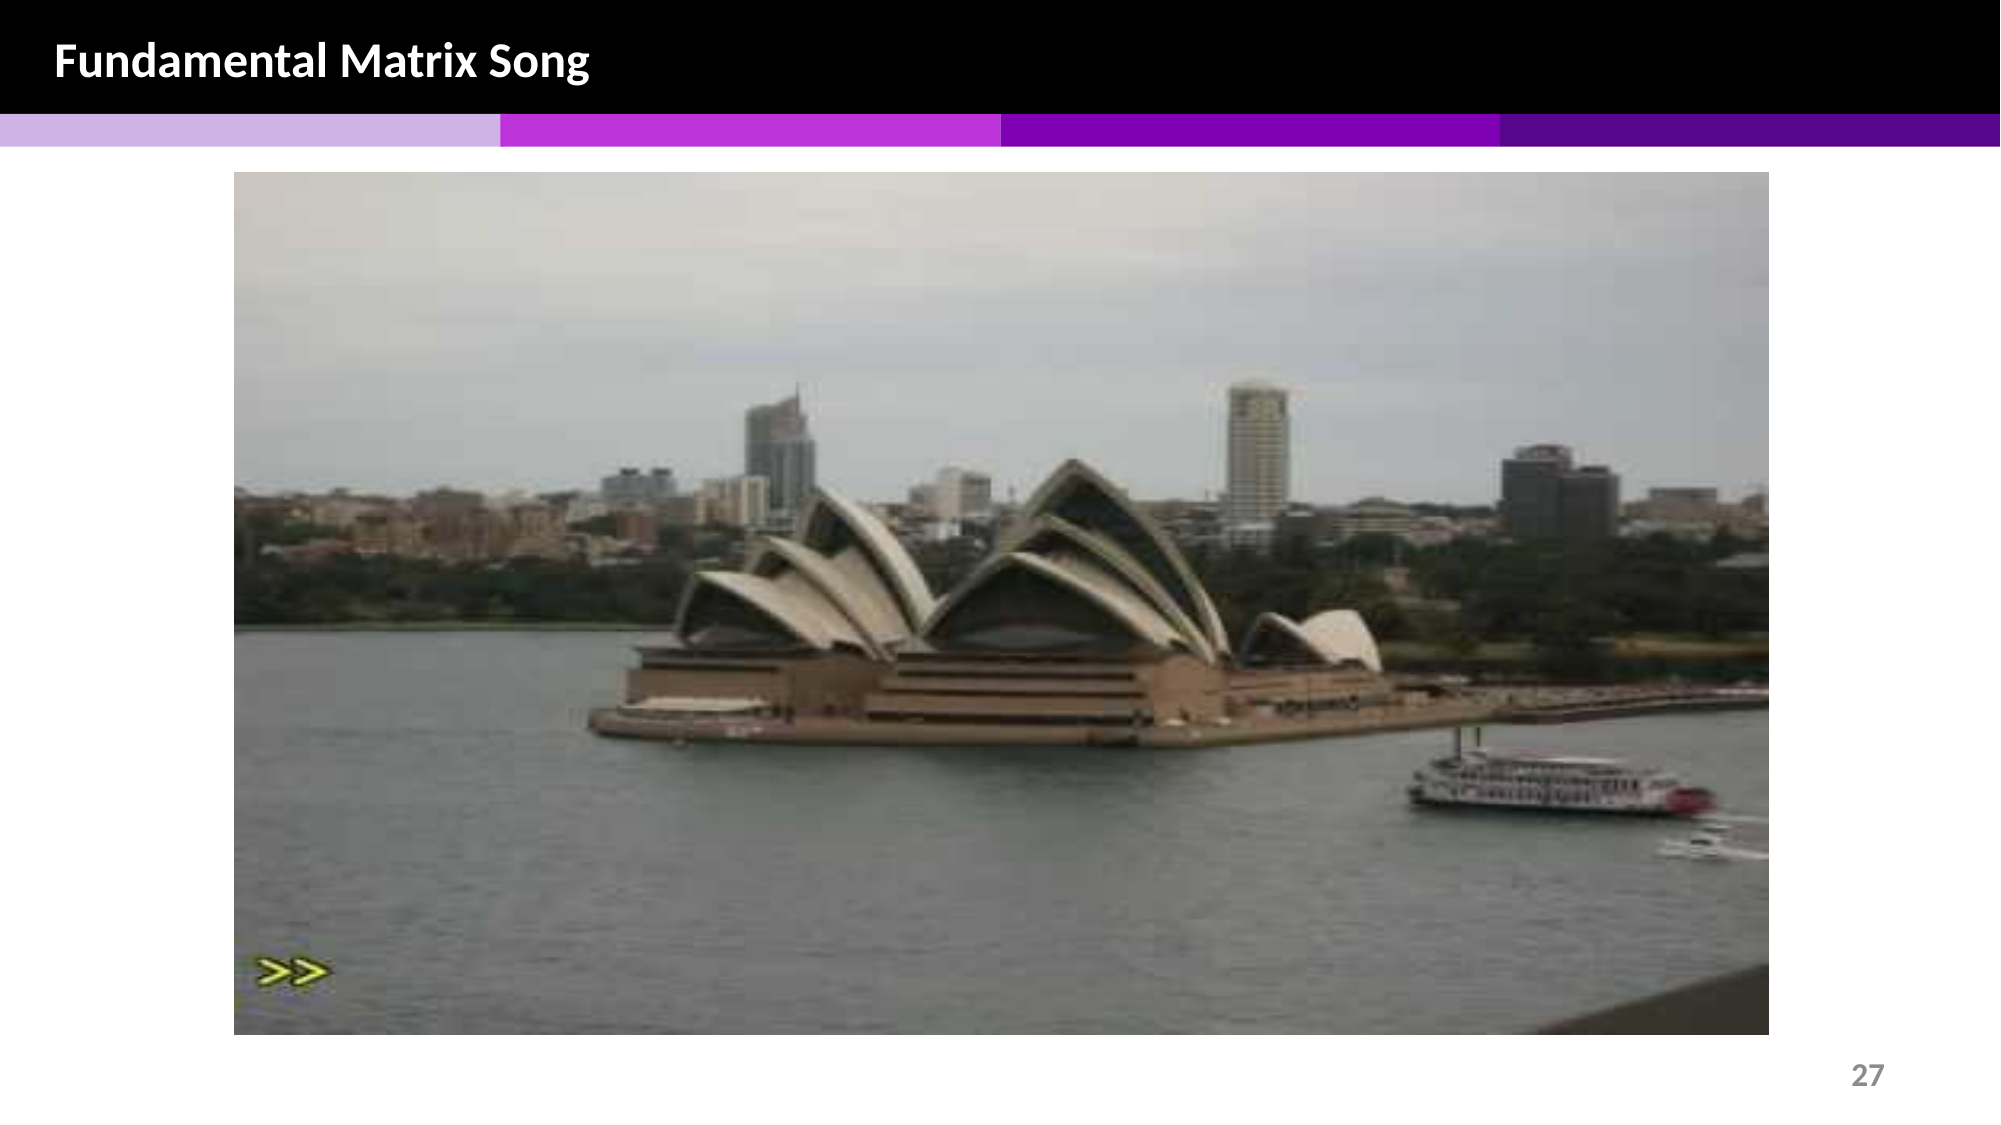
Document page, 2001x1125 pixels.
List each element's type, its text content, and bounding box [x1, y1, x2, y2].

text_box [233, 171, 1770, 1037]
list Fundamental Matrix Song [39, 1, 1964, 114]
